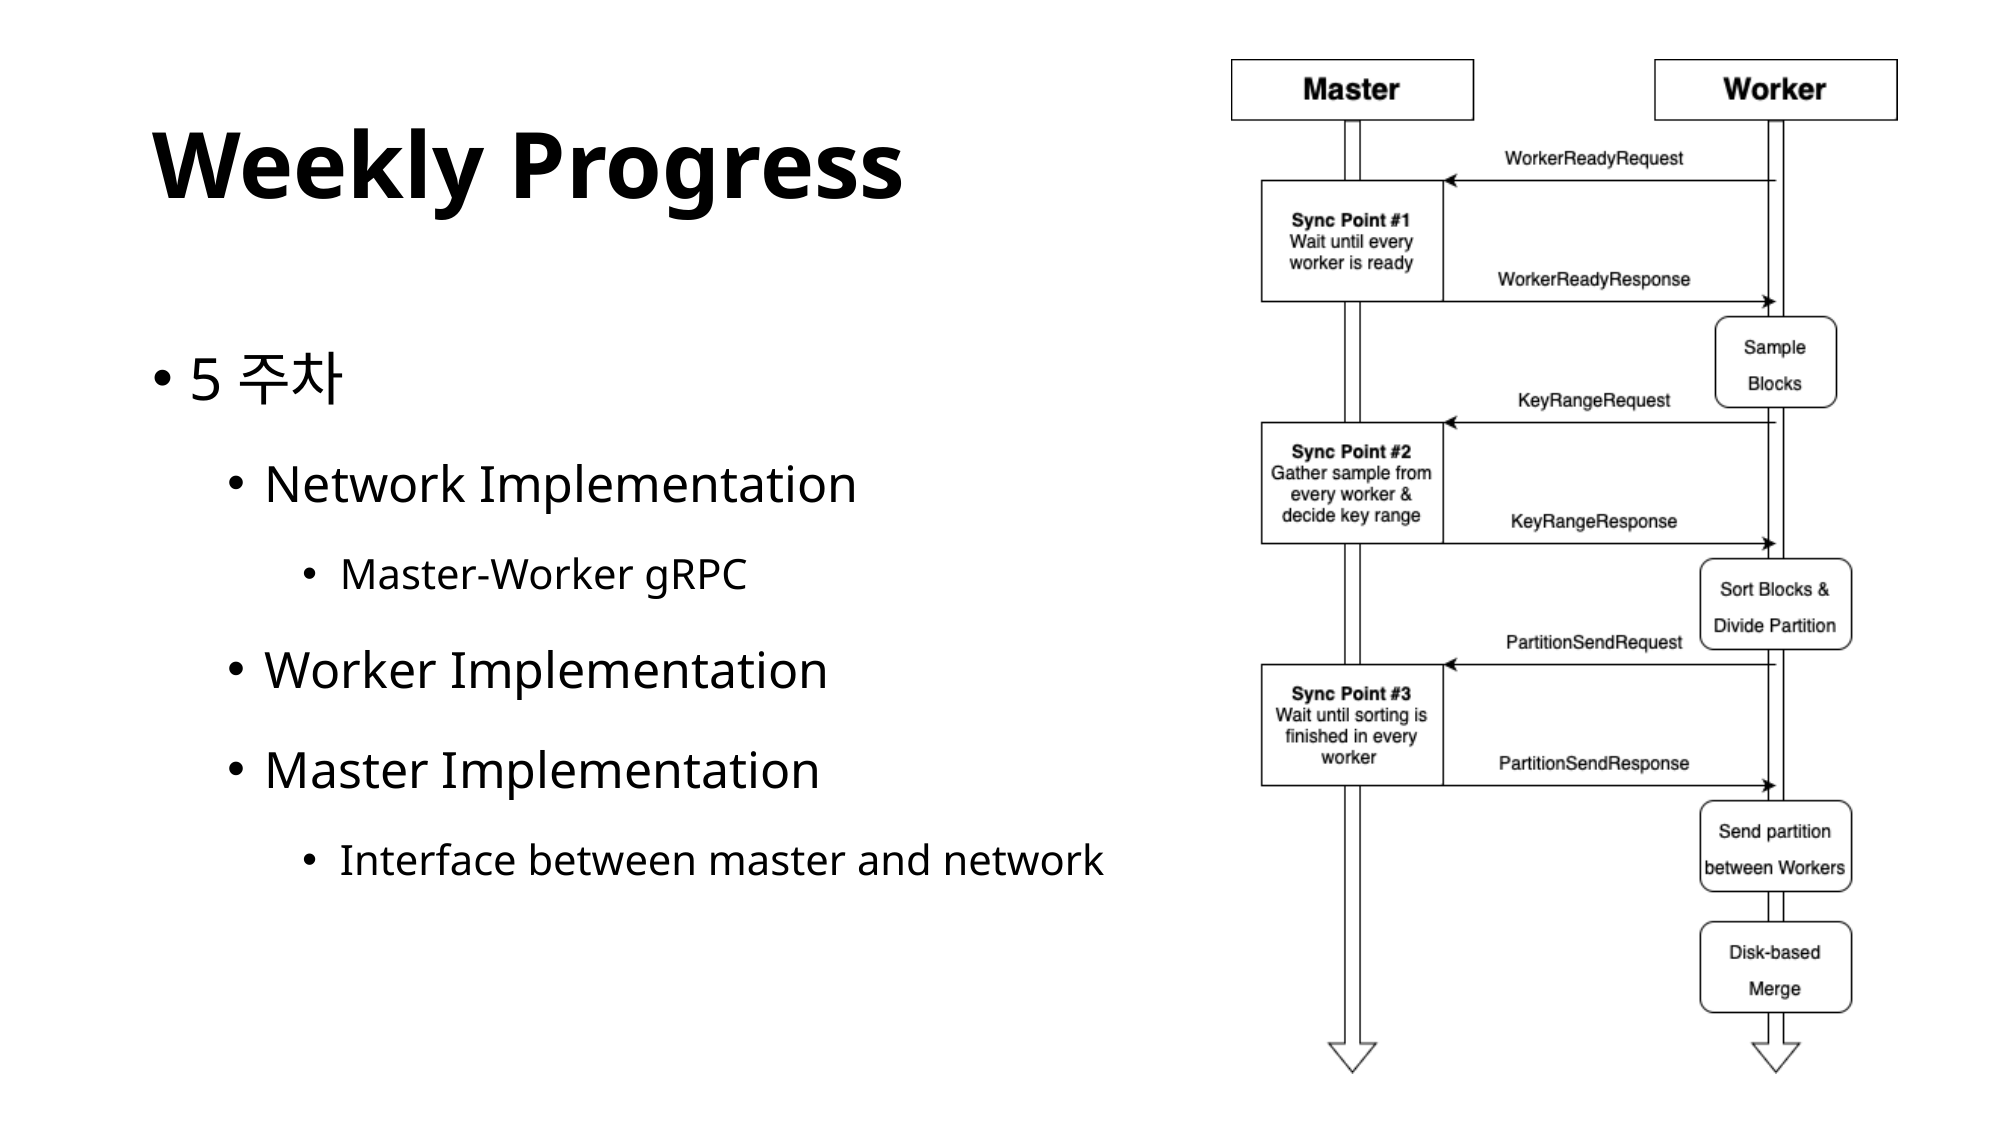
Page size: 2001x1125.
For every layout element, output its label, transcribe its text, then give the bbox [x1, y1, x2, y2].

title Weekly Progress [137, 59, 1231, 278]
picture [1231, 59, 1898, 1074]
list 5주차 Network Implementation Master-Worker gRPC Worker Implementation Master Implementation Interface between master and network [137, 299, 1231, 1014]
